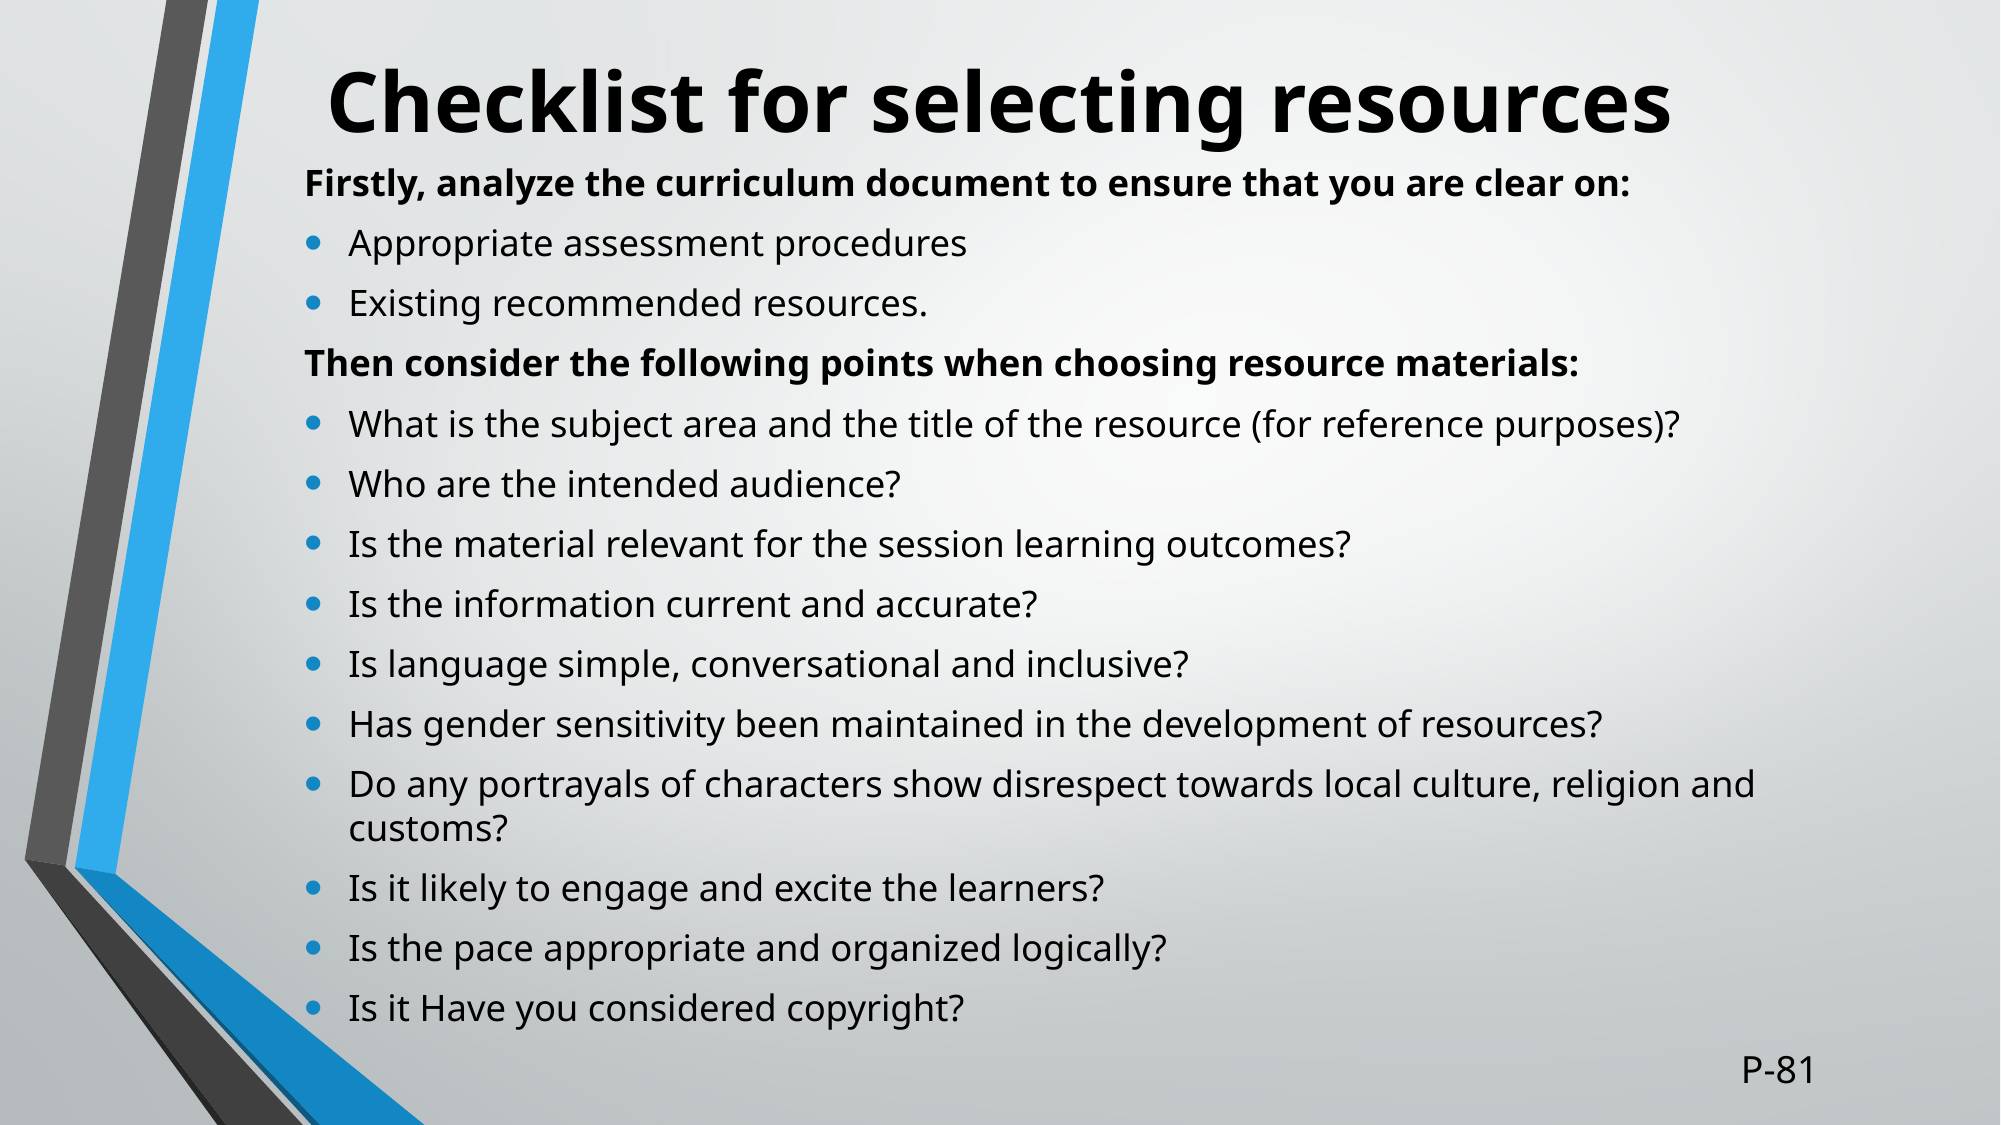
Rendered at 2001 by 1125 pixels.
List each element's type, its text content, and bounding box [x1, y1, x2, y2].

text_box P-81 [1726, 1039, 1909, 1099]
title Checklist for selecting resources [133, 28, 1867, 170]
list Firstly, analyze the curriculum document to ensure that you are clear on: Appropriate assessment procedures Existing recommended resources. Then consider the following points when choosing resource materials: What is the subject area and the title of the resource (for reference purposes)? Who are the intended audience? Is the material relevant for the session learning outcomes? Is the information current and accurate? Is language simple, conversational and inclusive? Has gender sensitivity been maintained in the development of resources? Do any portrayals of characters show disrespect towards local culture, religion and customs? Is it likely to engage and excite the learners? Is the pace appropriate and organized logically? Is it Have you considered copyright? [289, 149, 1850, 1040]
